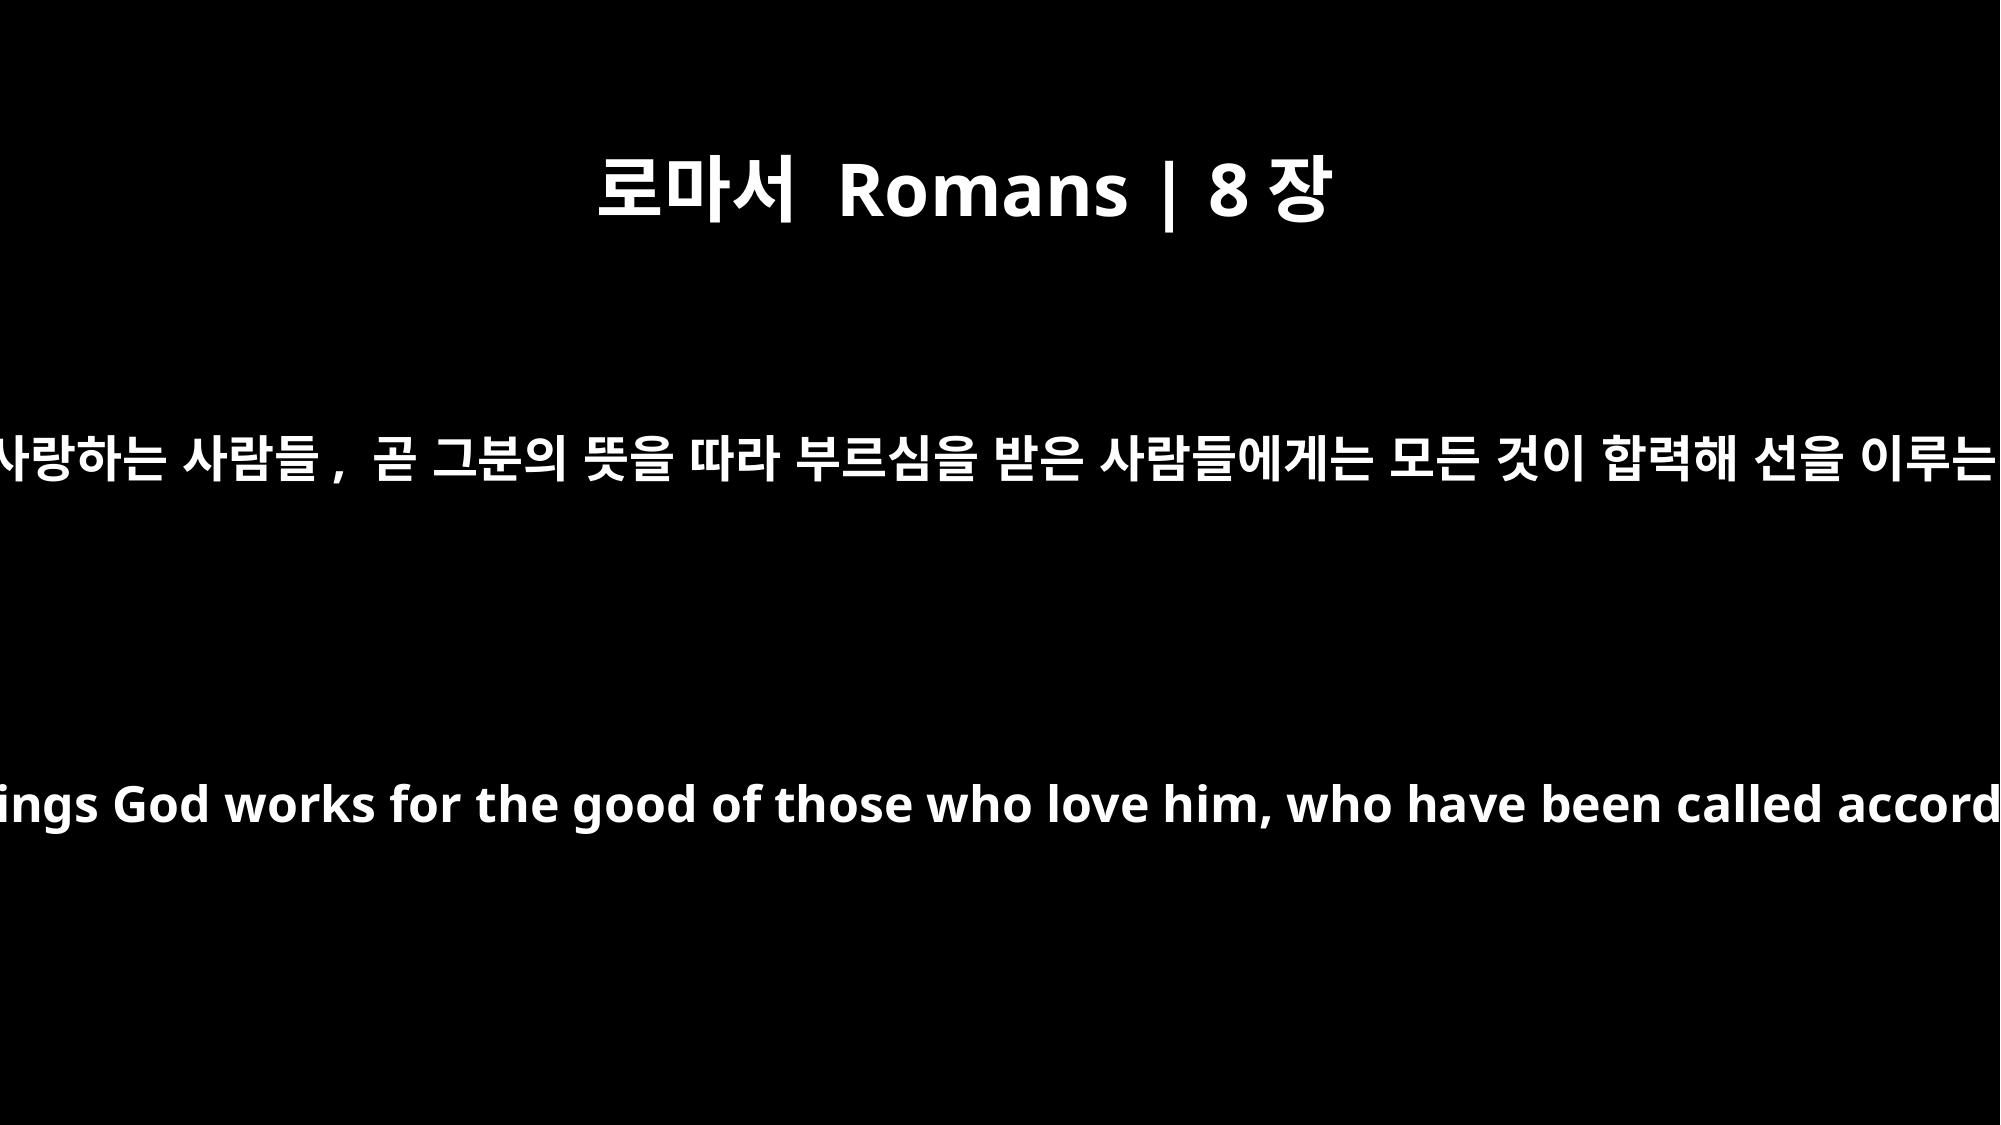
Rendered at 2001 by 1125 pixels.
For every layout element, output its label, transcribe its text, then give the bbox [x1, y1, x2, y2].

text_box And we know that in all things God works for the good of those who love him, who have been called according to his purpose. [0, 764, 2000, 840]
text_box 로마서 Romans | 8장 [582, 136, 1350, 239]
text_box 28 우리는 하나님을 사랑하는 사람들, 곧 그분의 뜻을 따라 부르심을 받은 사람들에게는 모든 것이 합력해 선을 이루는 줄을 압니다. [0, 359, 2000, 495]
